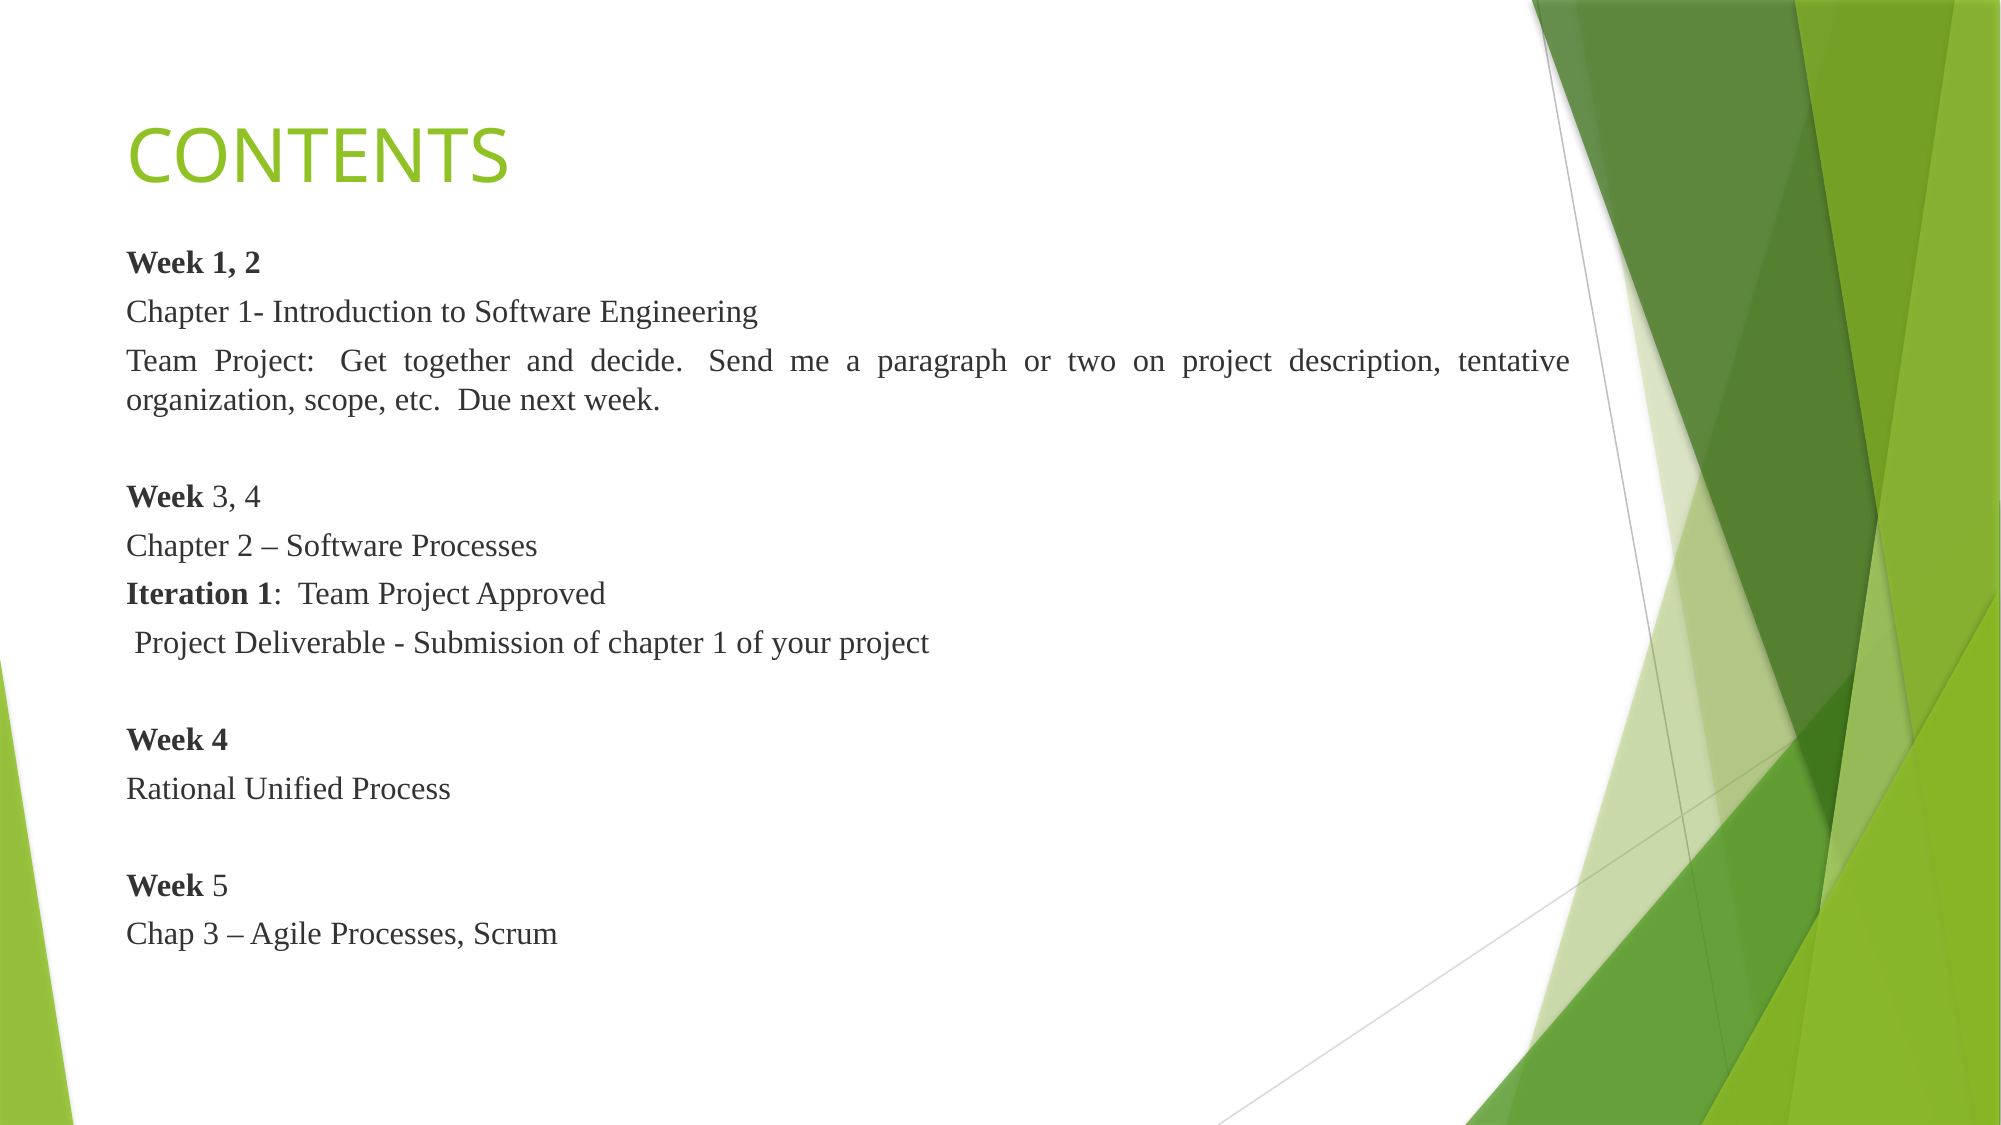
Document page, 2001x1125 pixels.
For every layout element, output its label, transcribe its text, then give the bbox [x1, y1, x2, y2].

list Week 1, 2 Chapter 1- Introduction to Software Engineering Team Project: Get together and decide. Send me a paragraph or two on project description, tentative organization, scope, etc. Due next week. Week 3, 4 Chapter 2 – Software Processes Iteration 1: Team Project Approved Project Deliverable - Submission of chapter 1 of your project Week 4 Rational Unified Process Week 5 Chap 3 – Agile Processes, Scrum [111, 233, 1587, 991]
title CONTENTS [111, 99, 1522, 233]
